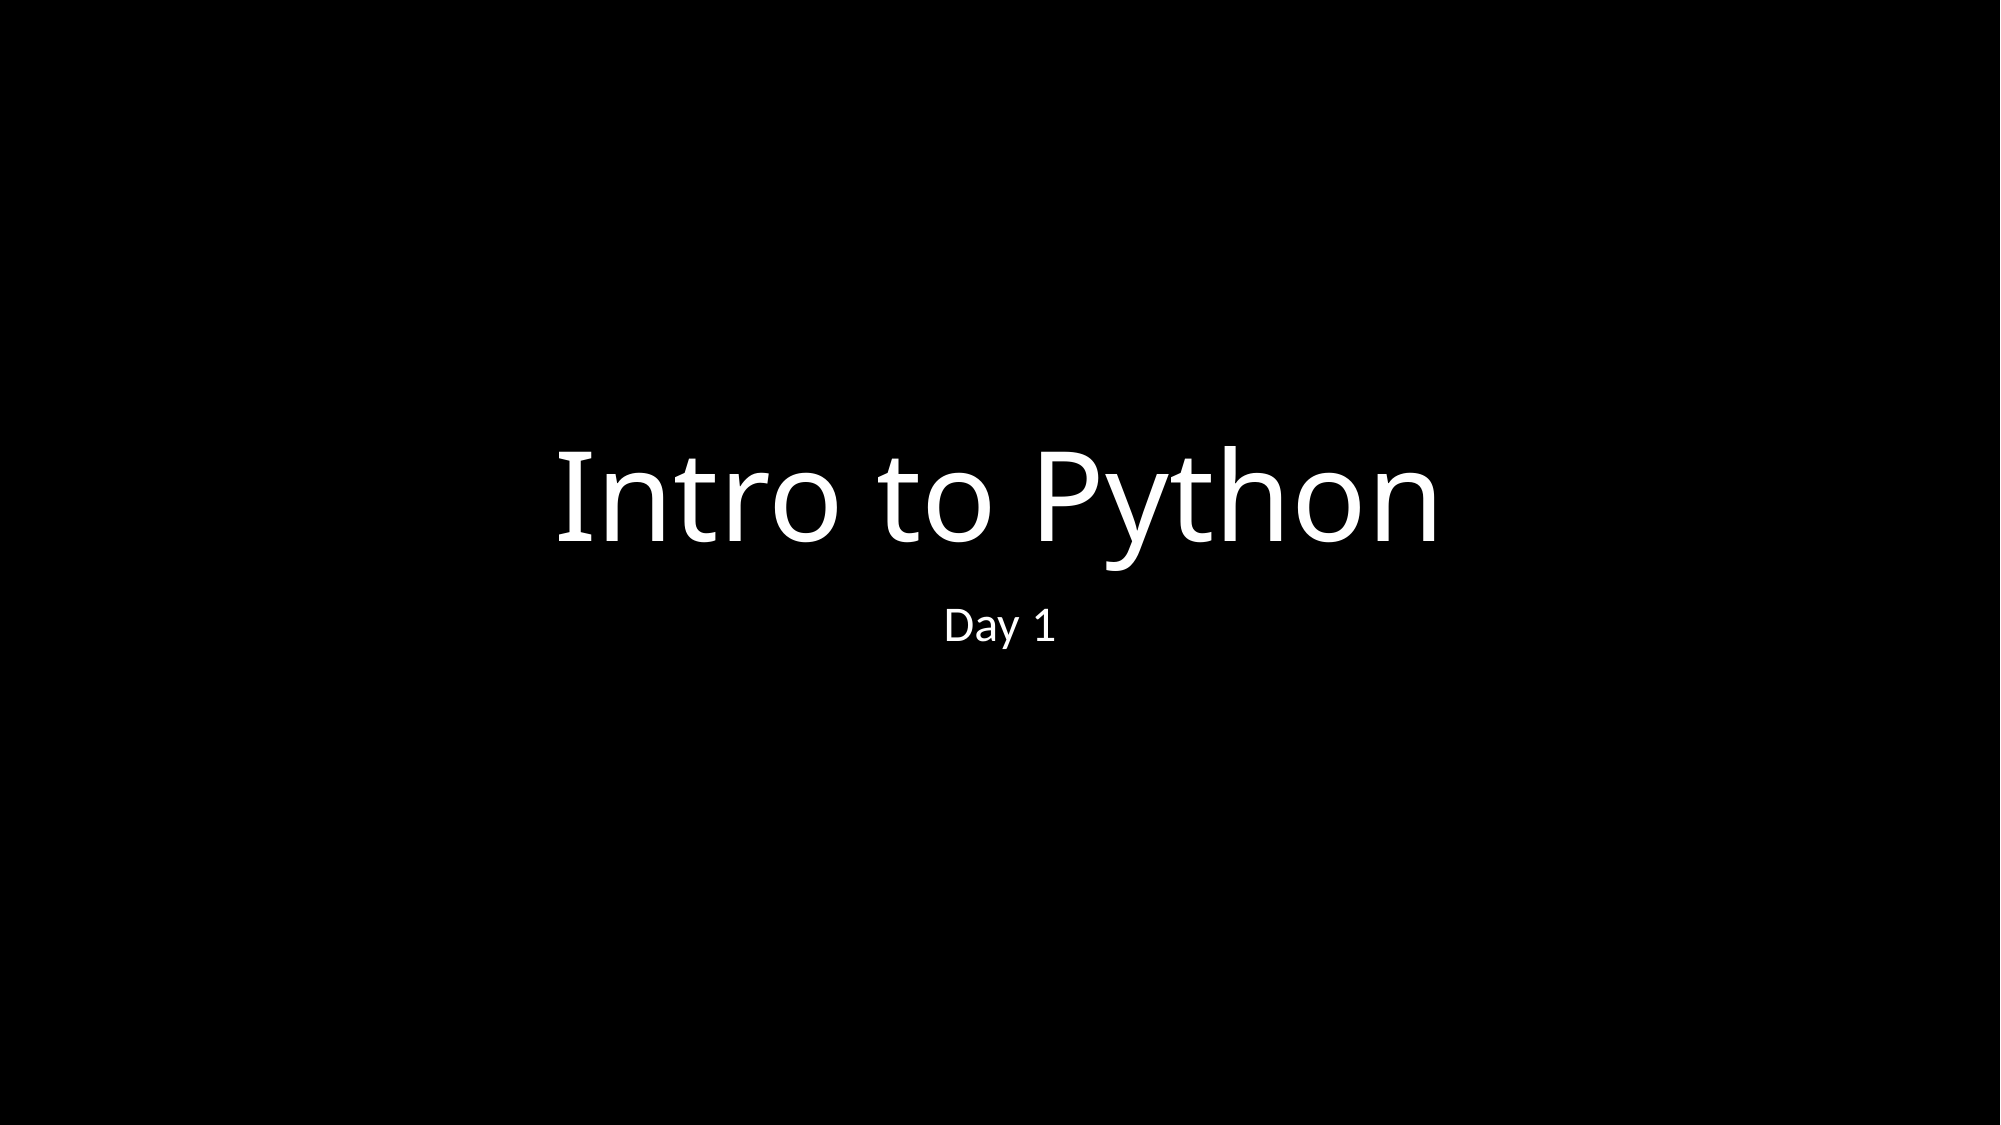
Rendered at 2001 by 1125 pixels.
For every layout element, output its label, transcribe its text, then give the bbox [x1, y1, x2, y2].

title Intro to Python [249, 184, 1750, 576]
subtitle Day 1 [249, 590, 1750, 863]
